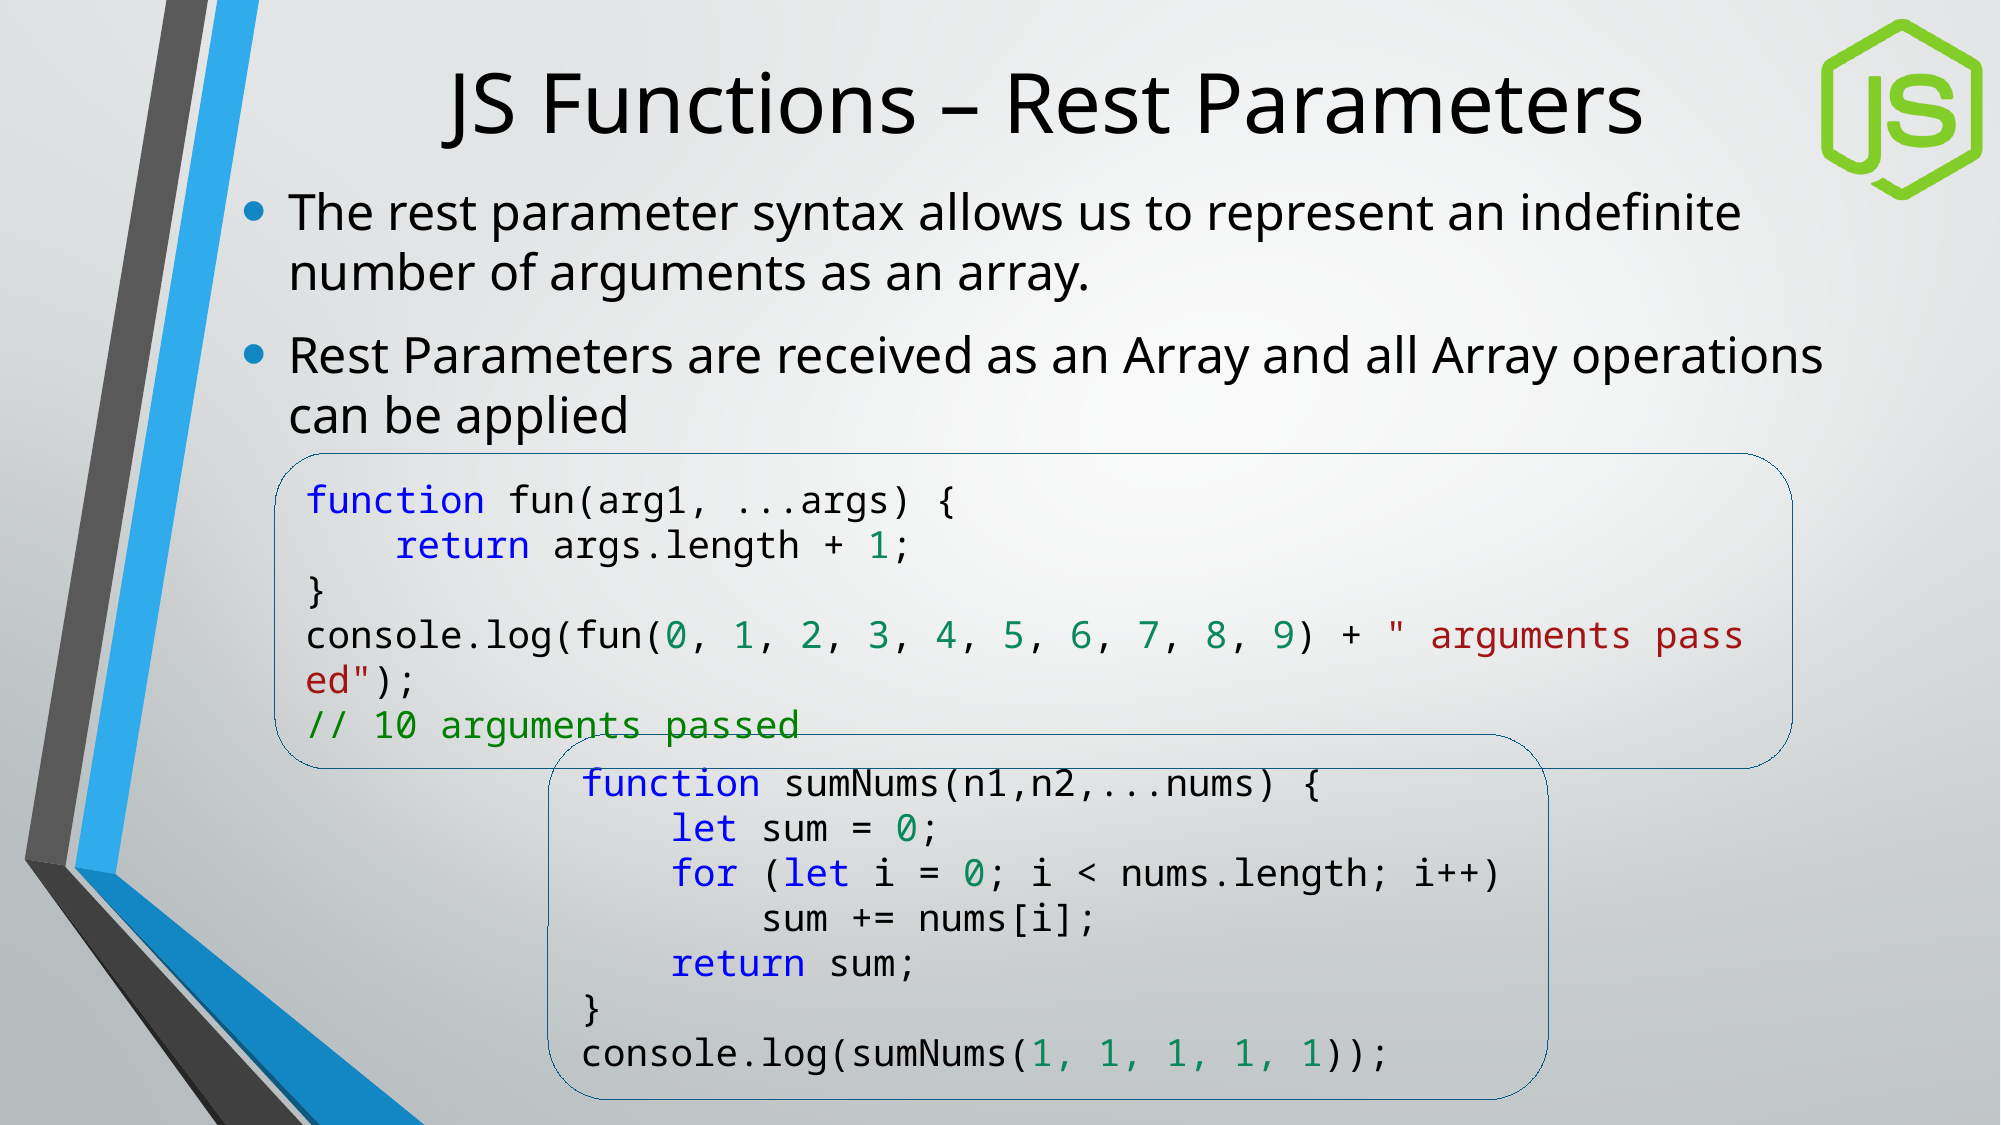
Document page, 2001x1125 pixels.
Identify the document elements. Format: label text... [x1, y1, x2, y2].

text_box function sumNums(n1,n2,...nums) { let sum = 0; for (let i = 0; i < nums.length; i++) sum += nums[i]; return sum; } console.log(sumNums(1, 1, 1, 1, 1)); [547, 769, 1549, 1100]
picture [1870, 12, 1990, 209]
list The rest parameter syntax allows us to represent an indefinite number of arguments as an array. Rest Parameters are received as an Array and all Array operations can be applied [226, 173, 1870, 1013]
title JS Functions – Rest Parameters [226, 1, 1870, 173]
text_box function fun(arg1, ...args) { return args.length + 1; } console.log(fun(0, 1, 2, 3, 4, 5, 6, 7, 8, 9) + " arguments passed"); // 10 arguments passed [274, 453, 1793, 769]
